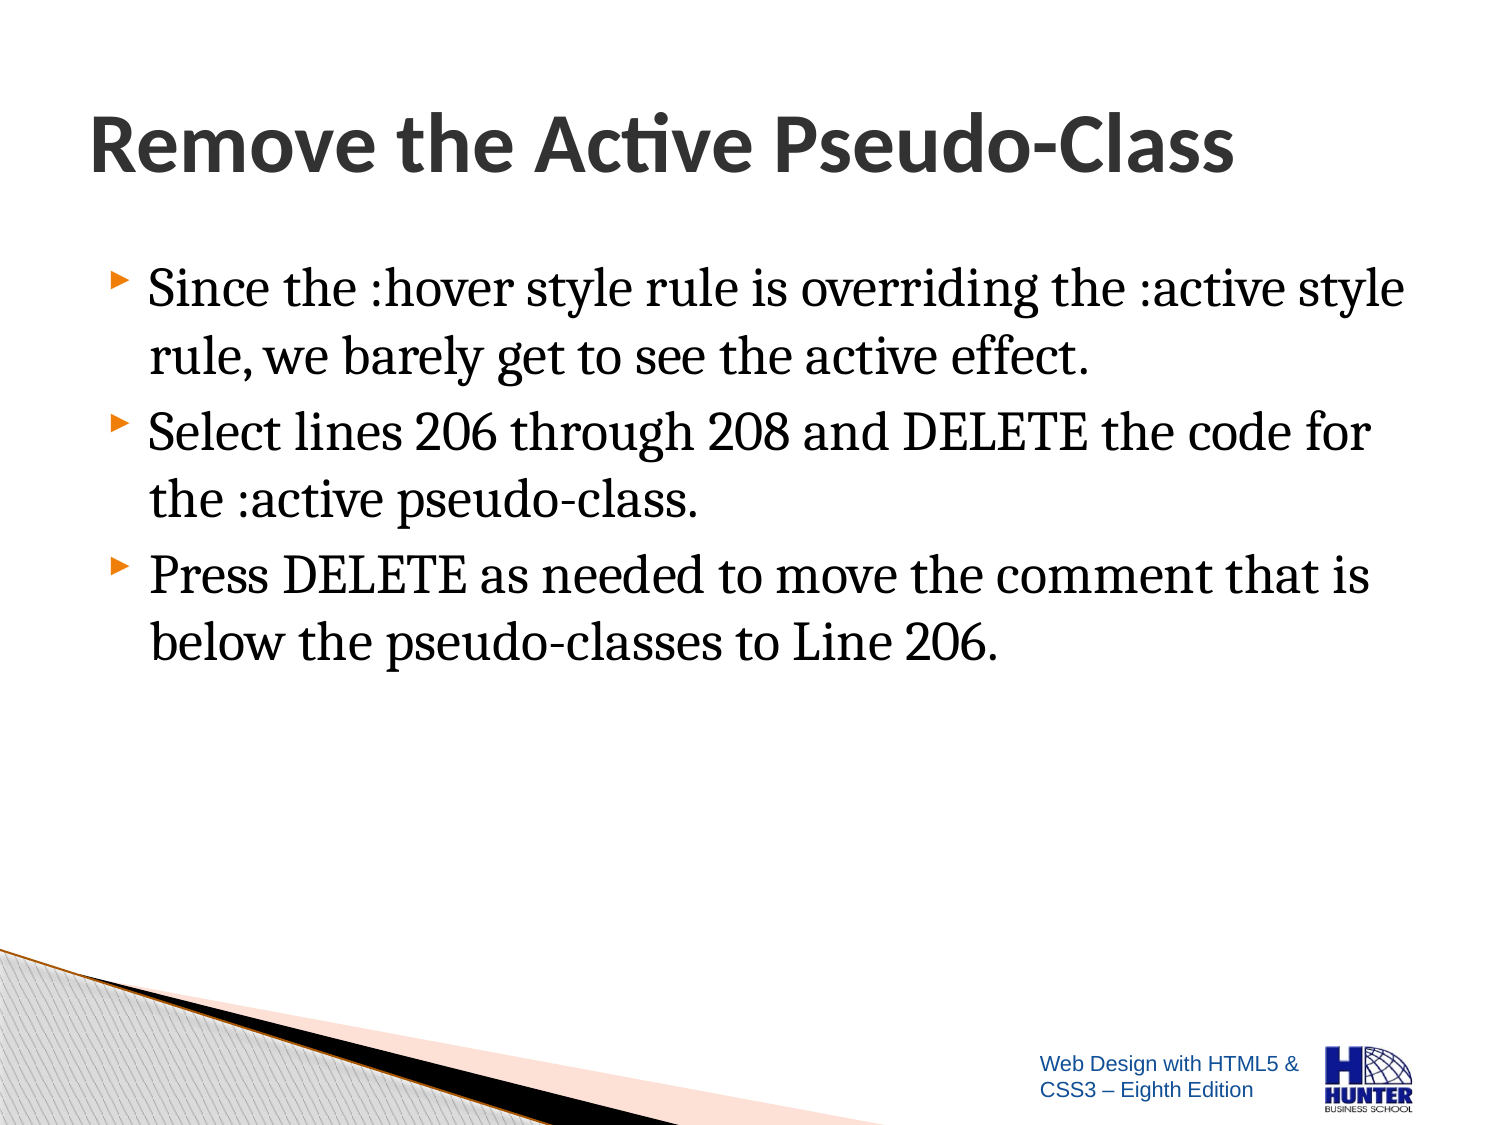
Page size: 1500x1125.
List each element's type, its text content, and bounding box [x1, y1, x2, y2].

list Since the :hover style rule is overriding the :active style rule, we barely get to see the active effect. Select lines 206 through 208 and DELETE the code for the :active pseudo-class. Press DELETE as needed to move the comment that is below the pseudo-classes to Line 206. [75, 243, 1425, 986]
title Remove the Active Pseudo-Class [75, 45, 1425, 233]
picture [1325, 1046, 1413, 1113]
